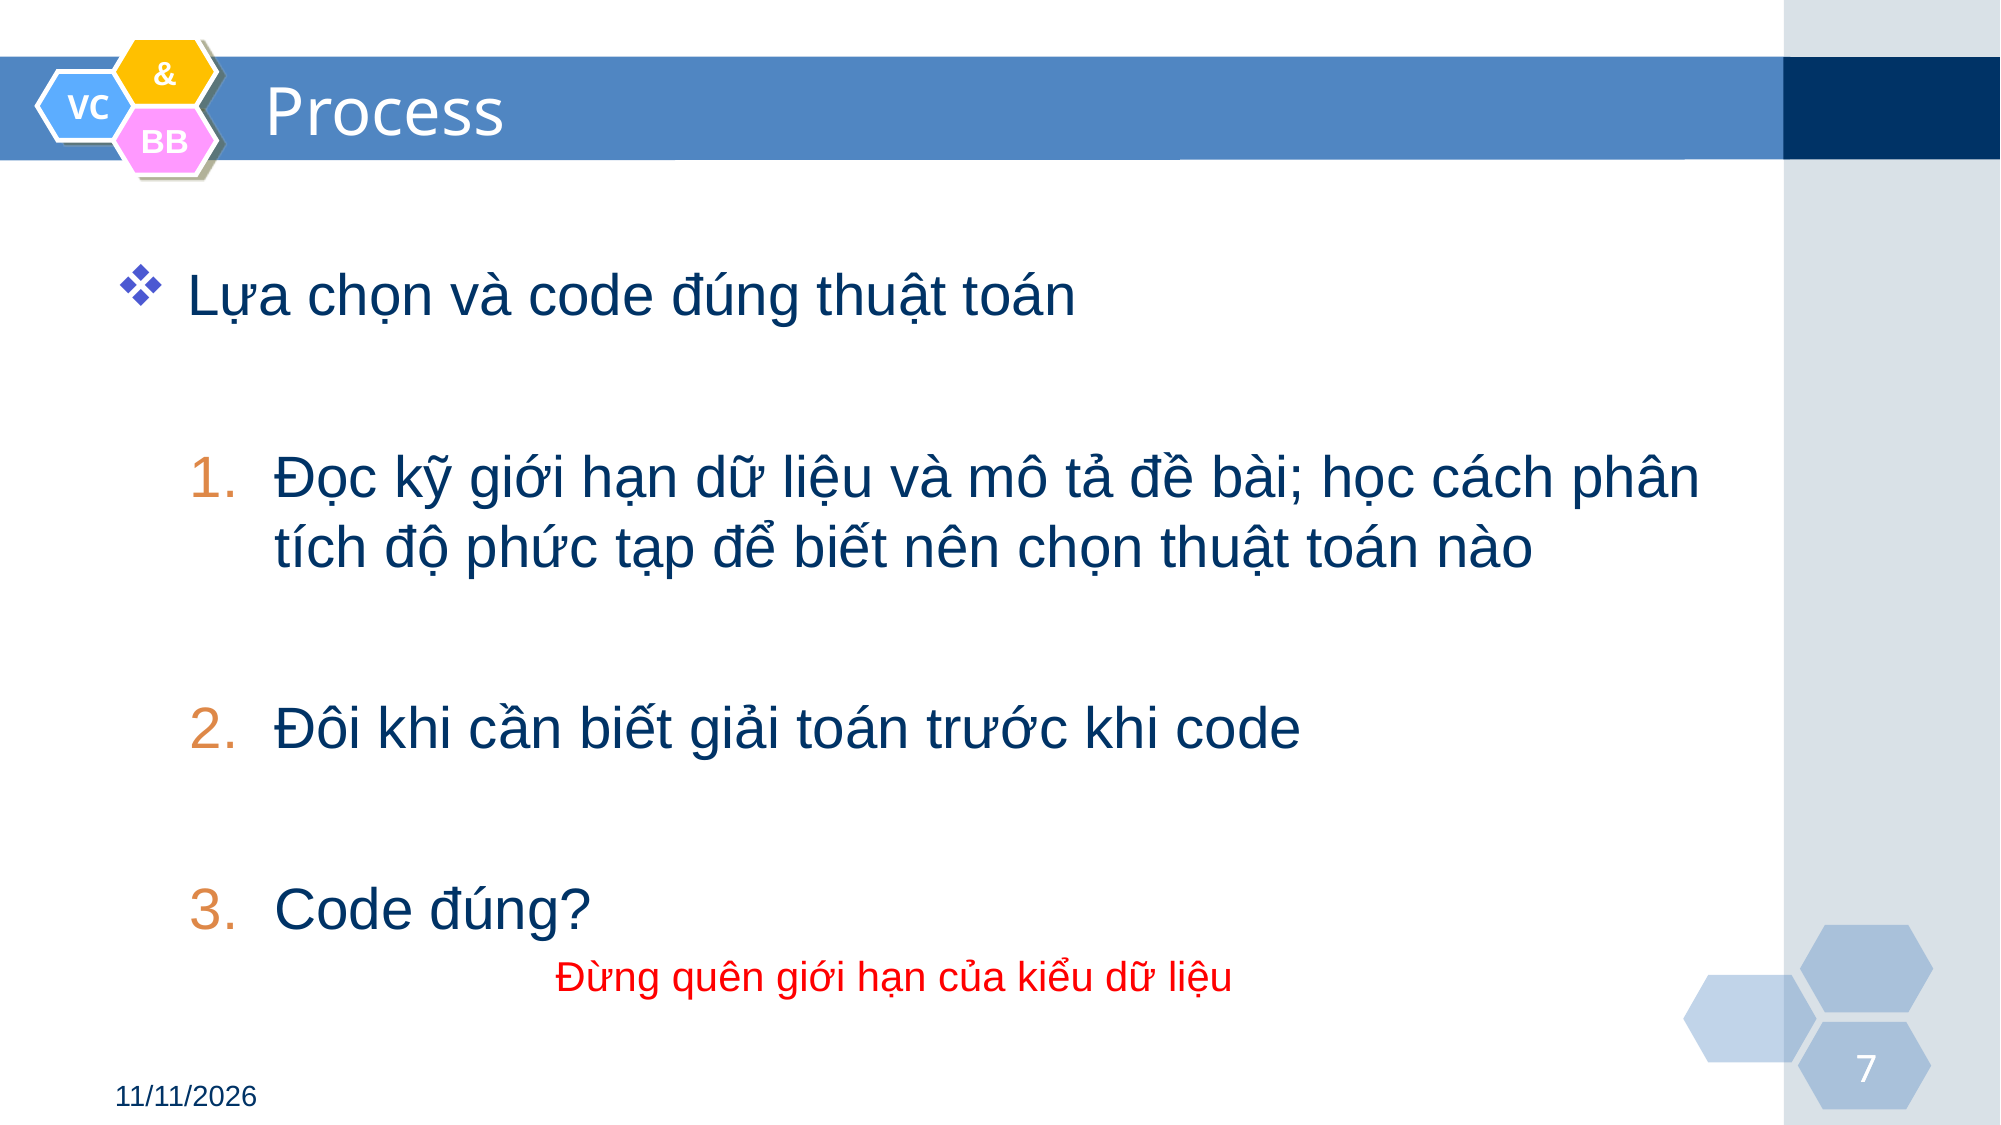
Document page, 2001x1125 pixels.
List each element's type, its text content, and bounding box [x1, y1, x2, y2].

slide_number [99, 1069, 567, 1110]
title Process [249, 62, 1717, 155]
list Lựa chọn và code đúng thuật toán Đọc kỹ giới hạn dữ liệu và mô tả đề bài; học cách phân tích độ phức tạp để biết nên chọn thuật toán nào Đôi khi cần biết giải toán trước khi code Code đúng? Đừng quên giới hạn của kiểu dữ liệu [99, 249, 1798, 1094]
